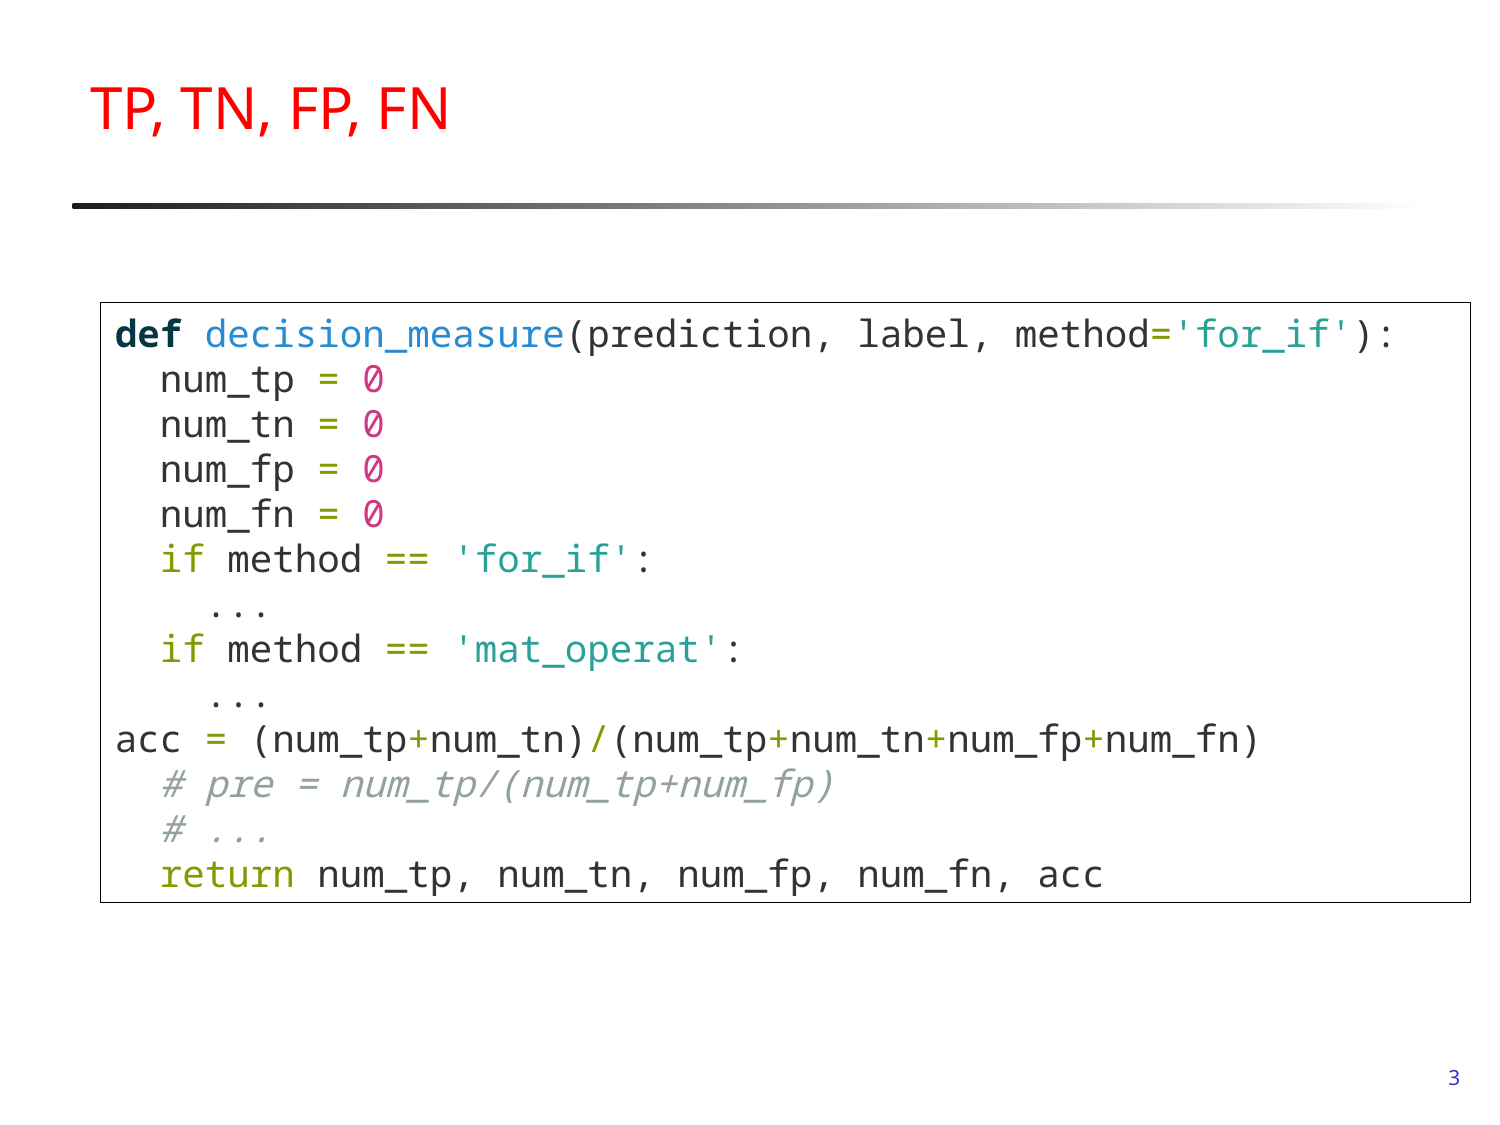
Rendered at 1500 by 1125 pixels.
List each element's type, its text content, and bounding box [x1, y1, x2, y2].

text_box def decision_measure(prediction, label, method='for_if'): num_tp = 0 num_tn = 0 num_fp = 0 num_fn = 0 if method == 'for_if': ... if method == 'mat_operat': ... acc = (num_tp+num_tn)/(num_tp+num_tn+num_fp+num_fn) # pre = num_tp/(num_tp+num_fp) # ... return num_tp, num_tn, num_fp, num_fn, acc [100, 302, 1471, 903]
title TP, TN, FP, FN [75, 12, 1468, 200]
slide_number 3 [1087, 1024, 1476, 1101]
